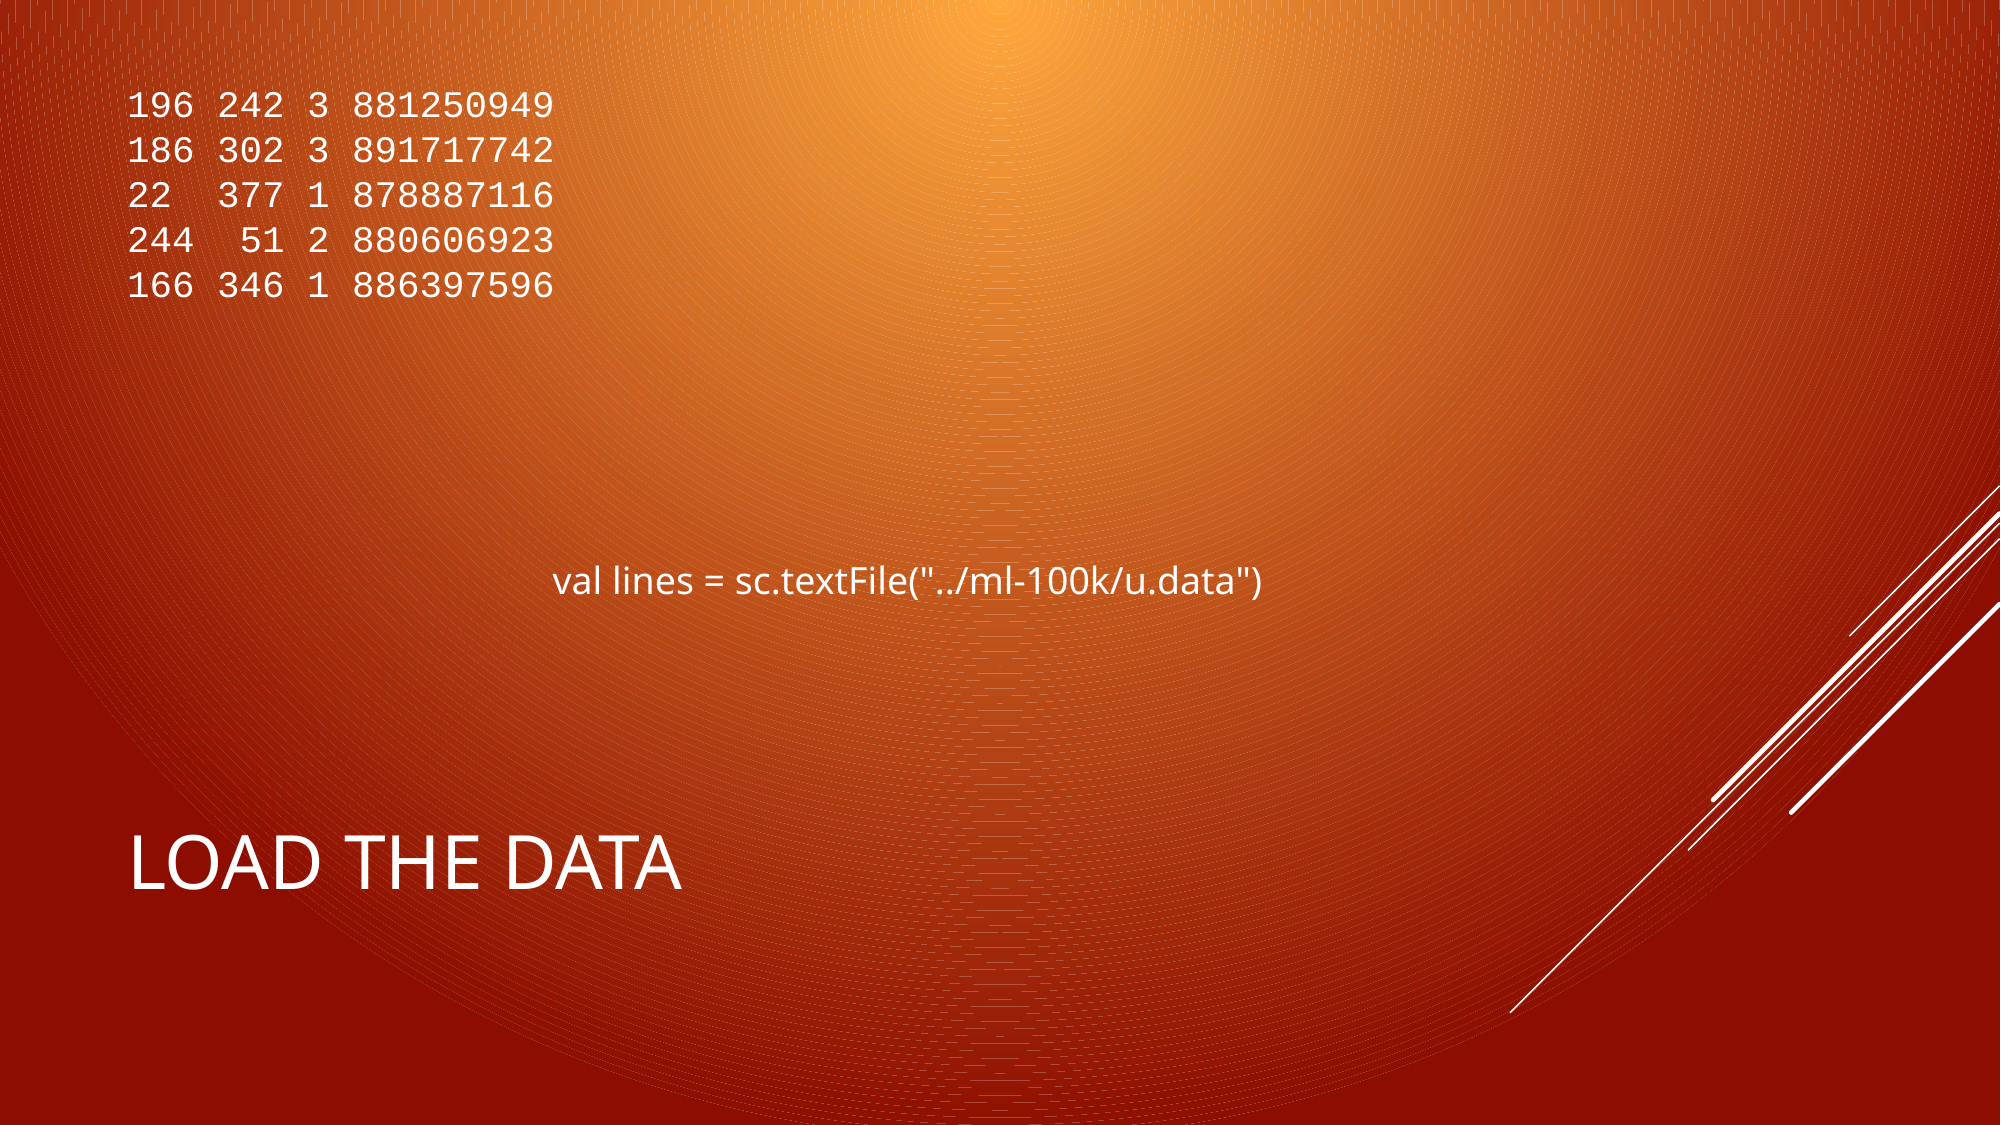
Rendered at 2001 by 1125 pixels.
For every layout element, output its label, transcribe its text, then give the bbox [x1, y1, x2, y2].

title Load the data [112, 736, 1513, 984]
text_box 196 242 3 881250949 186 302 3 891717742 22 377 1 878887116 244 51 2 880606923 166 346 1 886397596 [112, 73, 613, 313]
text_box val lines = sc.textFile("../ml-100k/u.data") [537, 549, 1604, 610]
